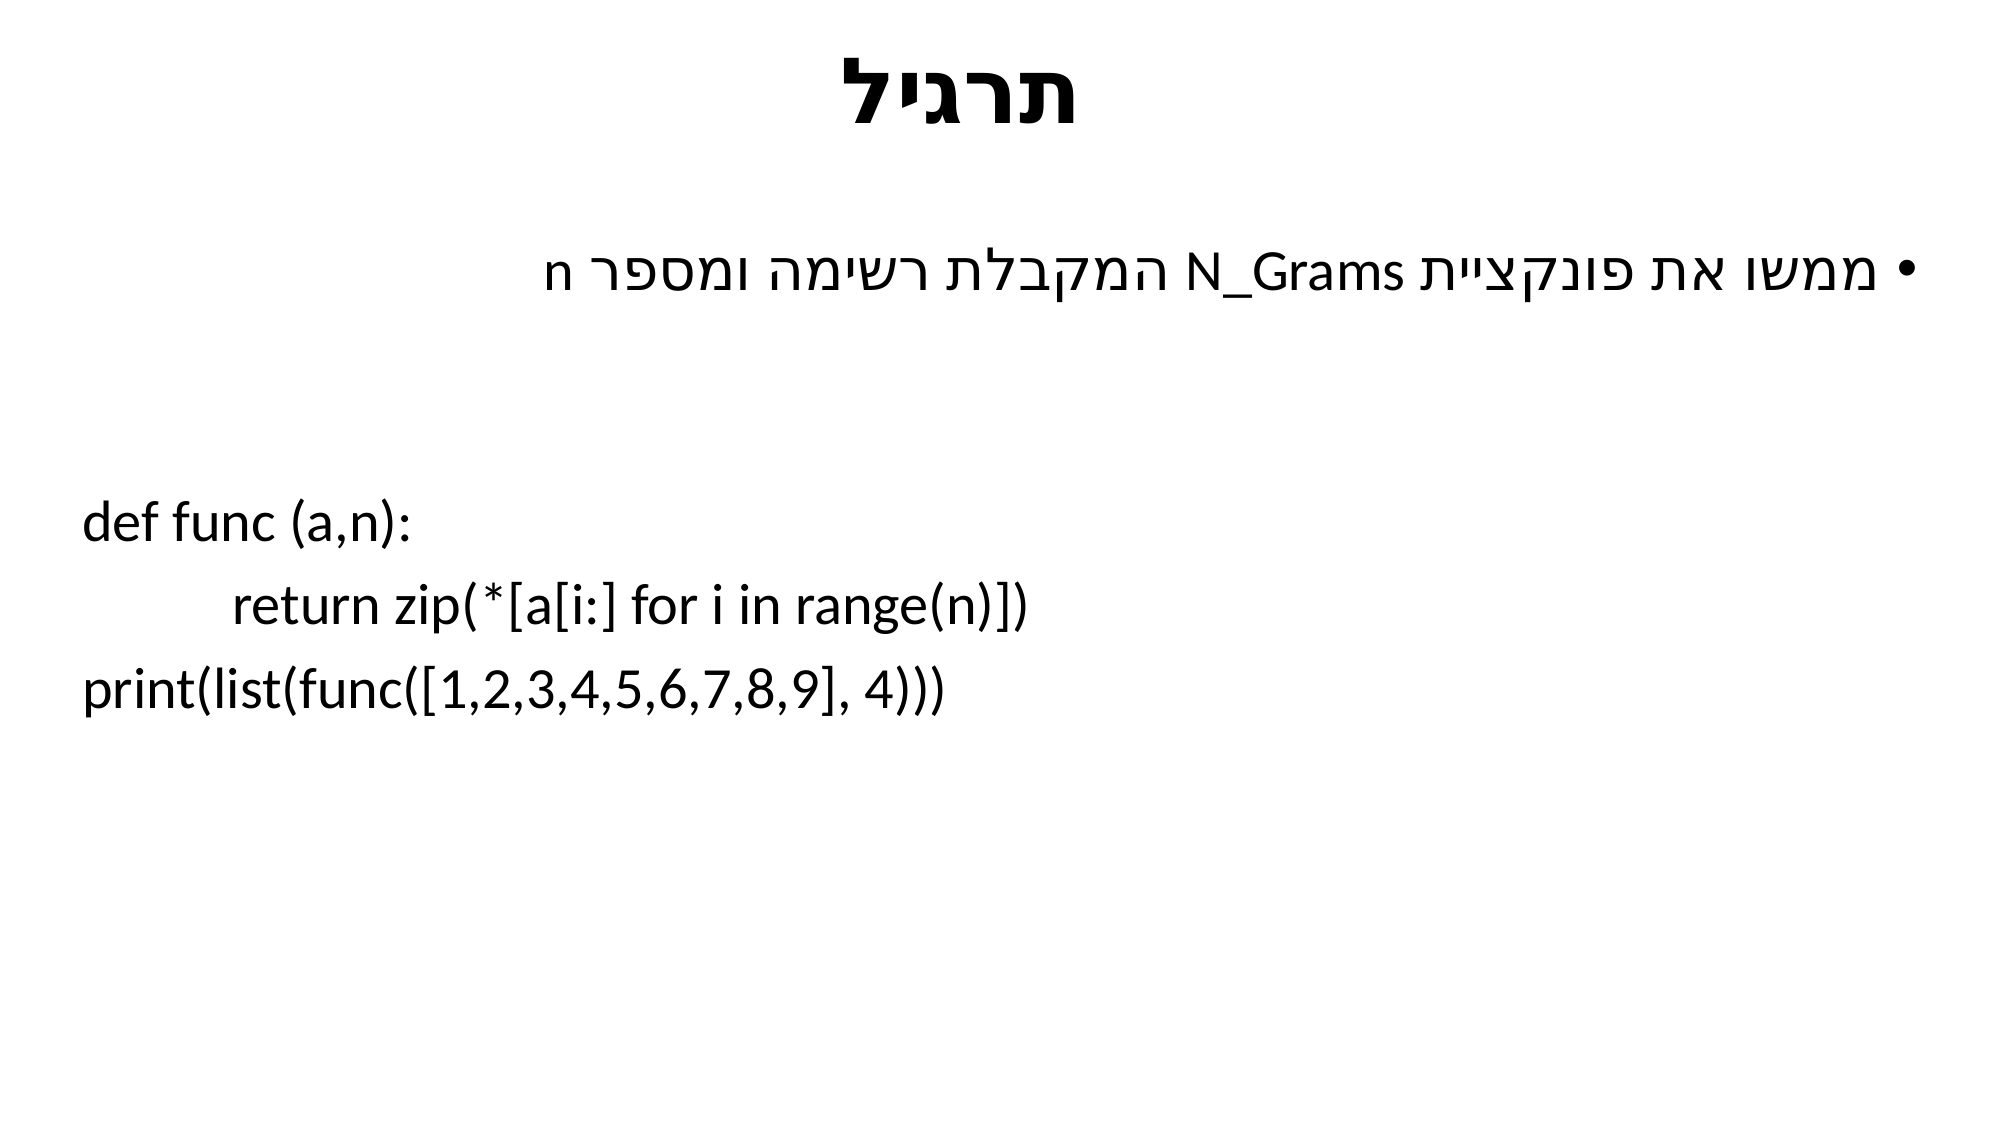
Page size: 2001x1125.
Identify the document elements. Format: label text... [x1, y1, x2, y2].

title תרגיל [367, 0, 1556, 188]
list ממשו את פונקציית N_Grams המקבלת רשימה ומספר n def func (a,n): return zip(*[a[i:] for i in range(n)]) print(list(func([1,2,3,4,5,6,7,8,9], 4))) [67, 232, 1933, 832]
